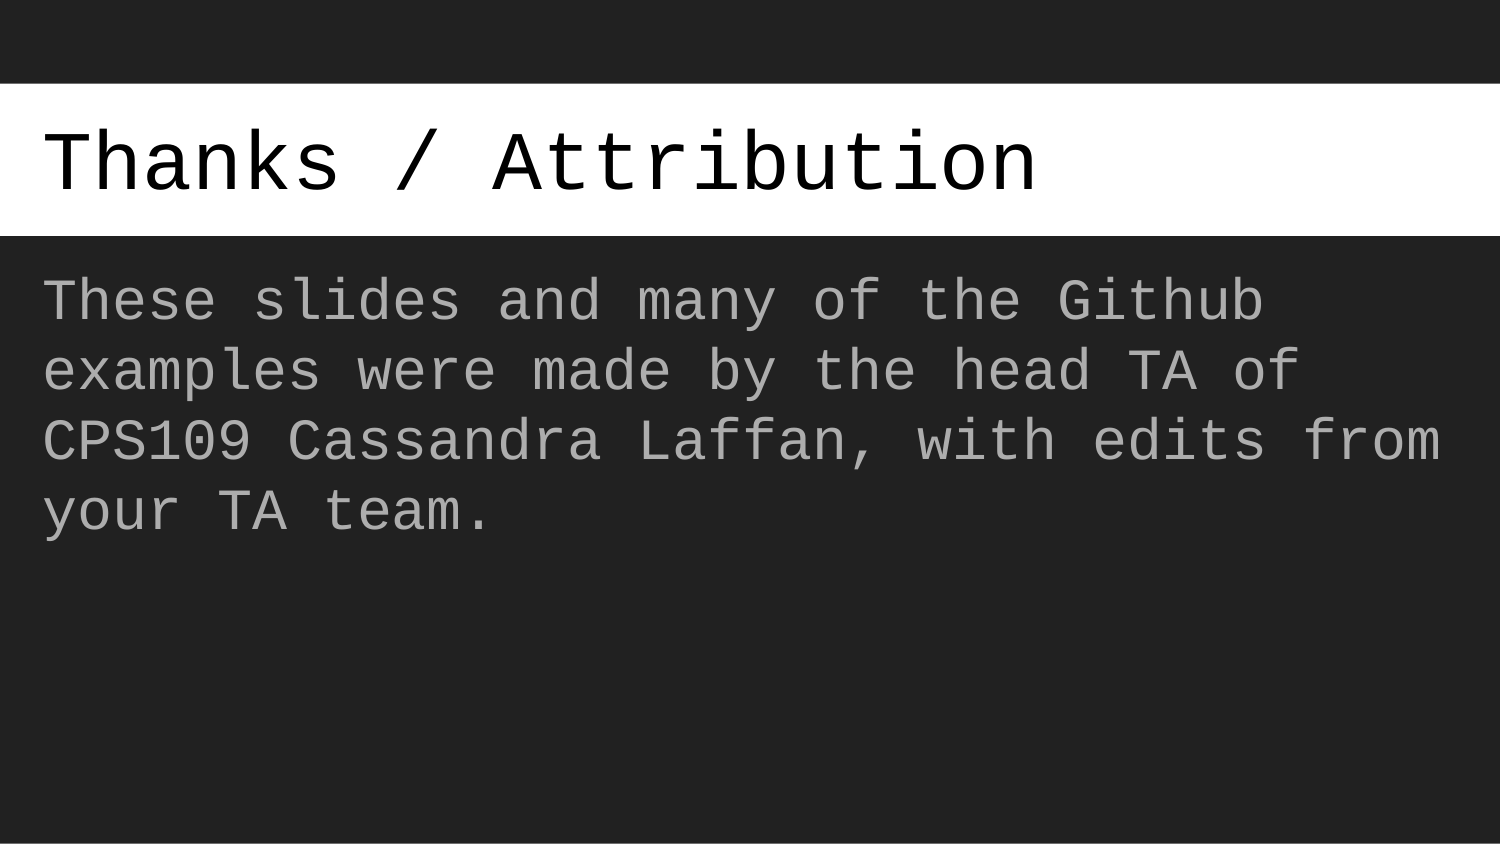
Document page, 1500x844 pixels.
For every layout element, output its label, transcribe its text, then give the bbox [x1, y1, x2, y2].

list These slides and many of the Github examples were made by the head TA of CPS109 Cassandra Laffan, with edits from your TA team. [35, 259, 1465, 736]
title Thanks / Attribution [40, 104, 1460, 248]
